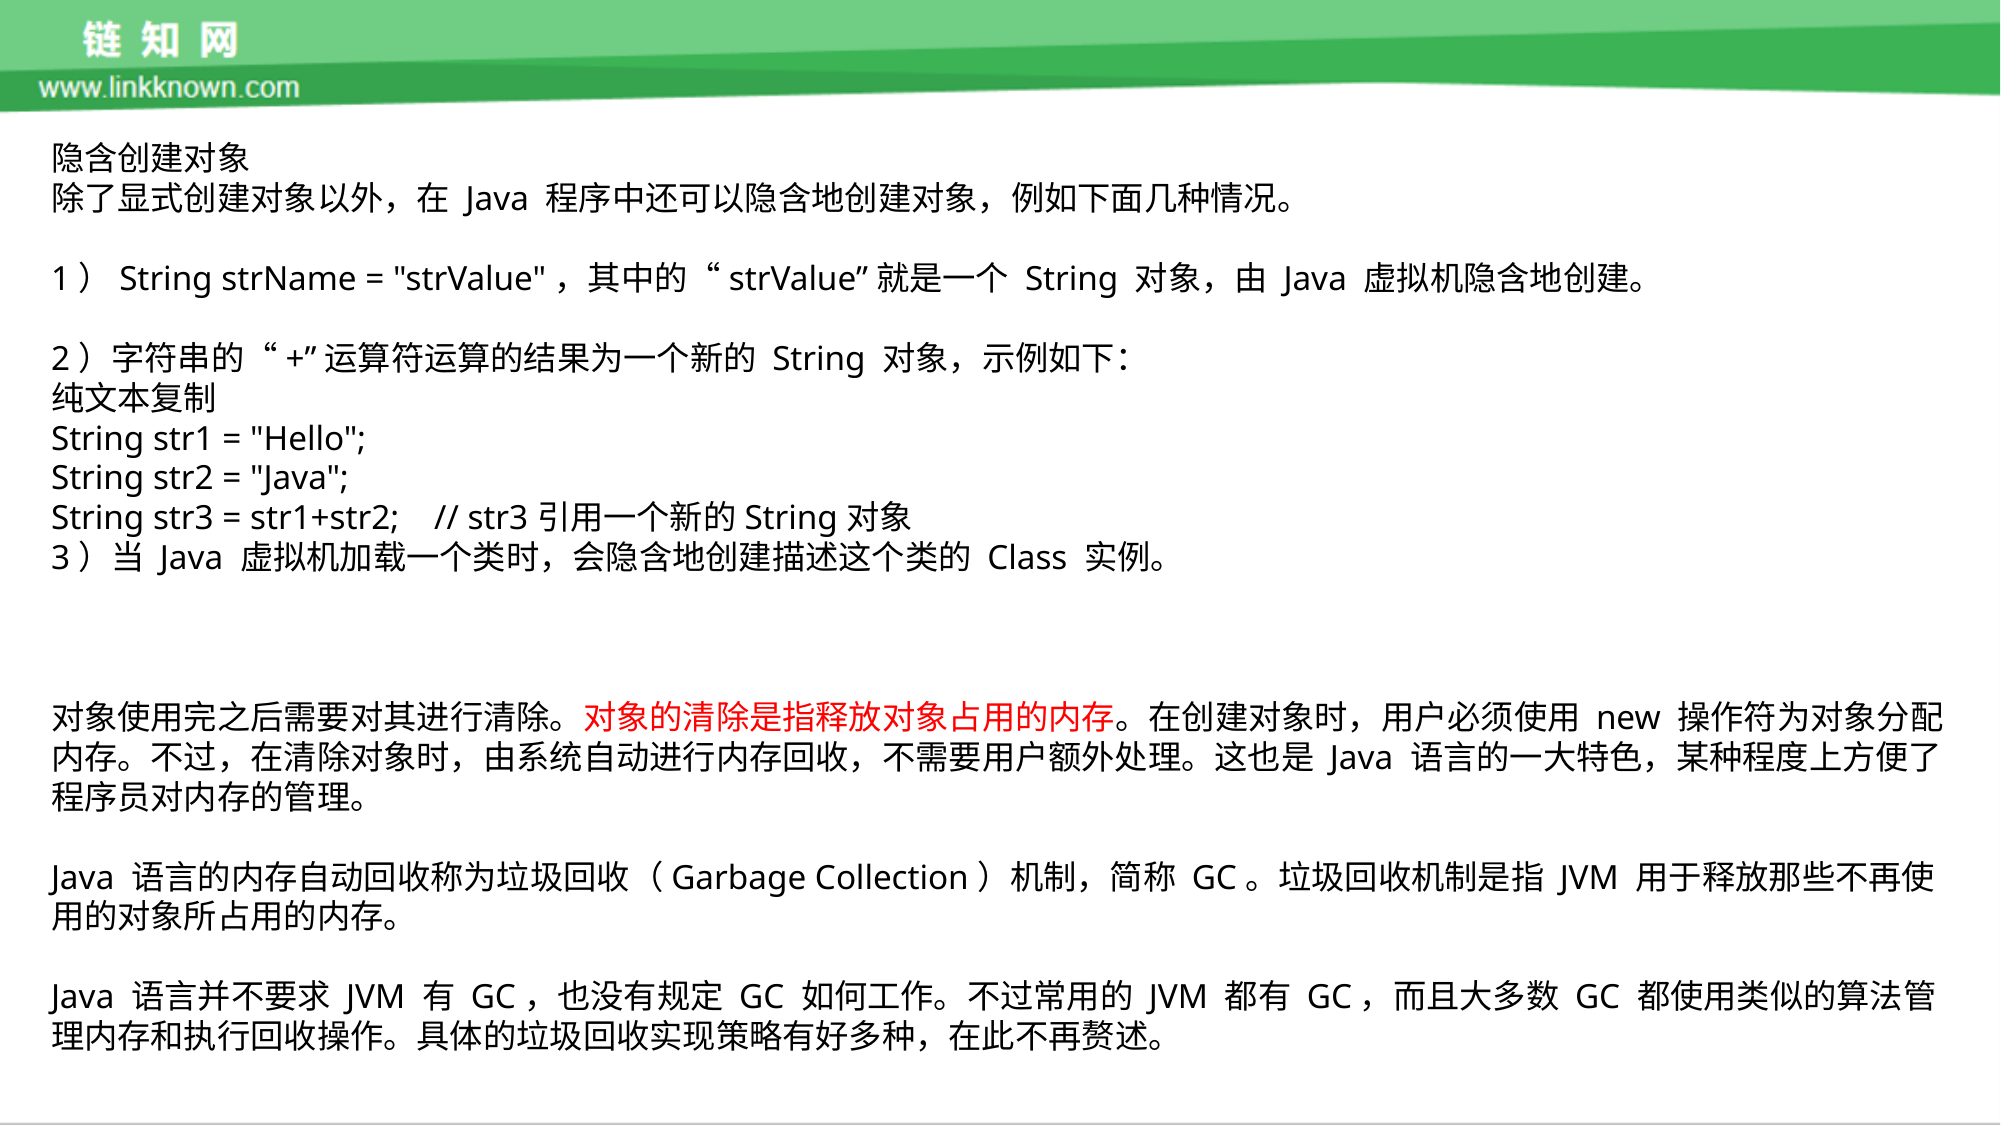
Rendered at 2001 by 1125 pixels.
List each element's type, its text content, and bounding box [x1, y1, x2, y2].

text_box 隐含创建对象 除了显式创建对象以外，在 Java 程序中还可以隐含地创建对象，例如下面几种情况。 1）String strName = "strValue"，其中的“strValue”就是一个 String 对象，由 Java 虚拟机隐含地创建。 2）字符串的“+”运算符运算的结果为一个新的 String 对象，示例如下： 纯文本复制 String str1 = "Hello"; String str2 = "Java"; String str3 = str1+str2; // str3引用一个新的String对象 3）当 Java 虚拟机加载一个类时，会隐含地创建描述这个类的 Class 实例。 对象使用完之后需要对其进行清除。对象的清除是指释放对象占用的内存。在创建对象时，用户必须使用 new 操作符为对象分配内存。不过，在清除对象时，由系统自动进行内存回收，不需要用户额外处理。这也是 Java 语言的一大特色，某种程度上方便了程序员对内存的管理。 Java 语言的内存自动回收称为垃圾回收（Garbage Collection）机制，简称 GC。垃圾回收机制是指 JVM 用于释放那些不再使用的对象所占用的内存。 Java 语言并不要求 JVM 有 GC，也没有规定 GC 如何工作。不过常用的 JVM 都有 GC，而且大多数 GC 都使用类似的算法管理内存和执行回收操作。具体的垃圾回收实现策略有好多种，在此不再赘述。 [36, 129, 1974, 1063]
picture [0, 0, 2001, 1125]
